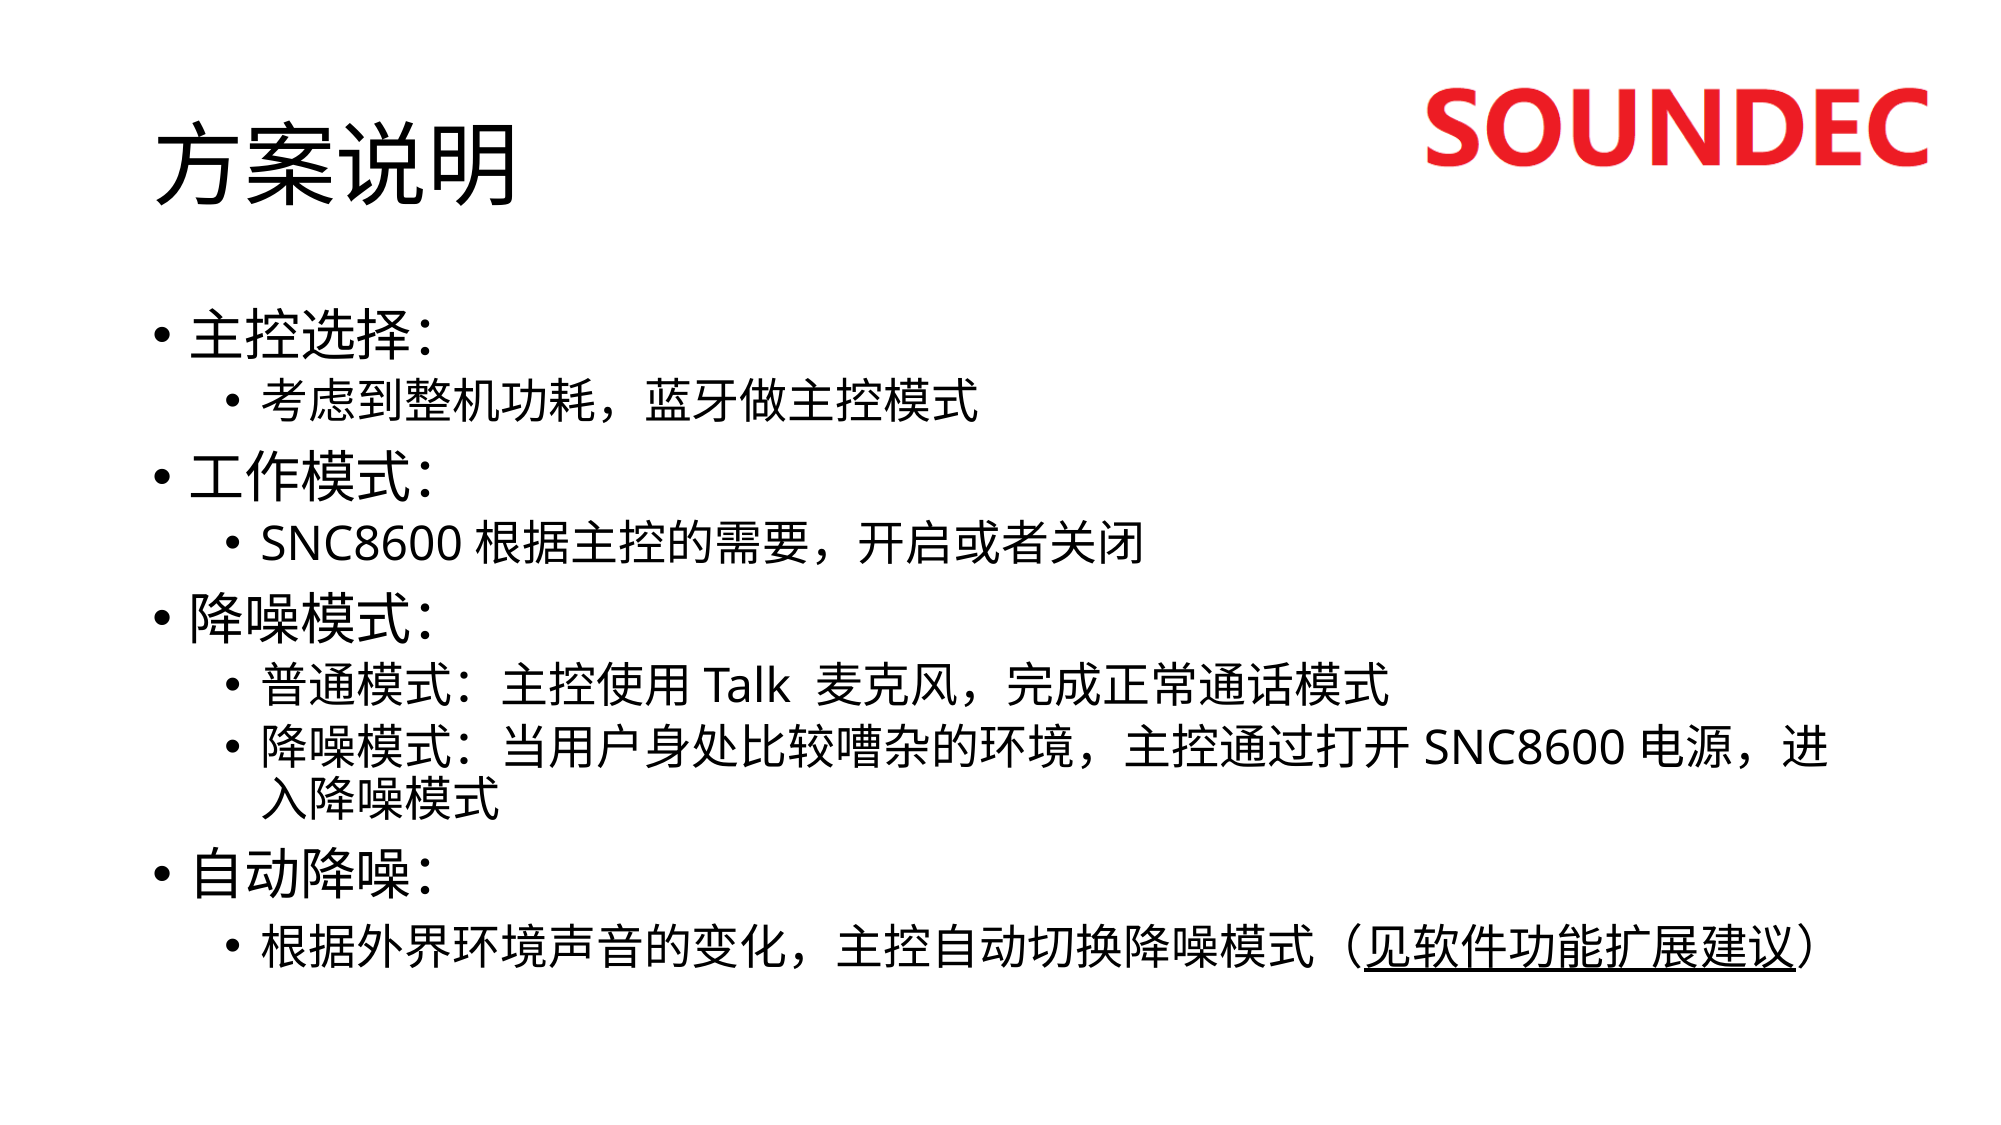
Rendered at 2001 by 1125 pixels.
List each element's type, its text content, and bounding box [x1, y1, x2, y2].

title 方案说明 [137, 59, 1863, 278]
picture [1412, 28, 1946, 202]
list 主控选择： 考虑到整机功耗，蓝牙做主控模式 工作模式： SNC8600根据主控的需要，开启或者关闭 降噪模式： 普通模式：主控使用Talk 麦克风，完成正常通话模式 降噪模式：当用户身处比较嘈杂的环境，主控通过打开SNC8600电源，进入降噪模式 自动降噪： 根据外界环境声音的变化，主控自动切换降噪模式（见软件功能扩展建议） [137, 299, 1863, 1014]
